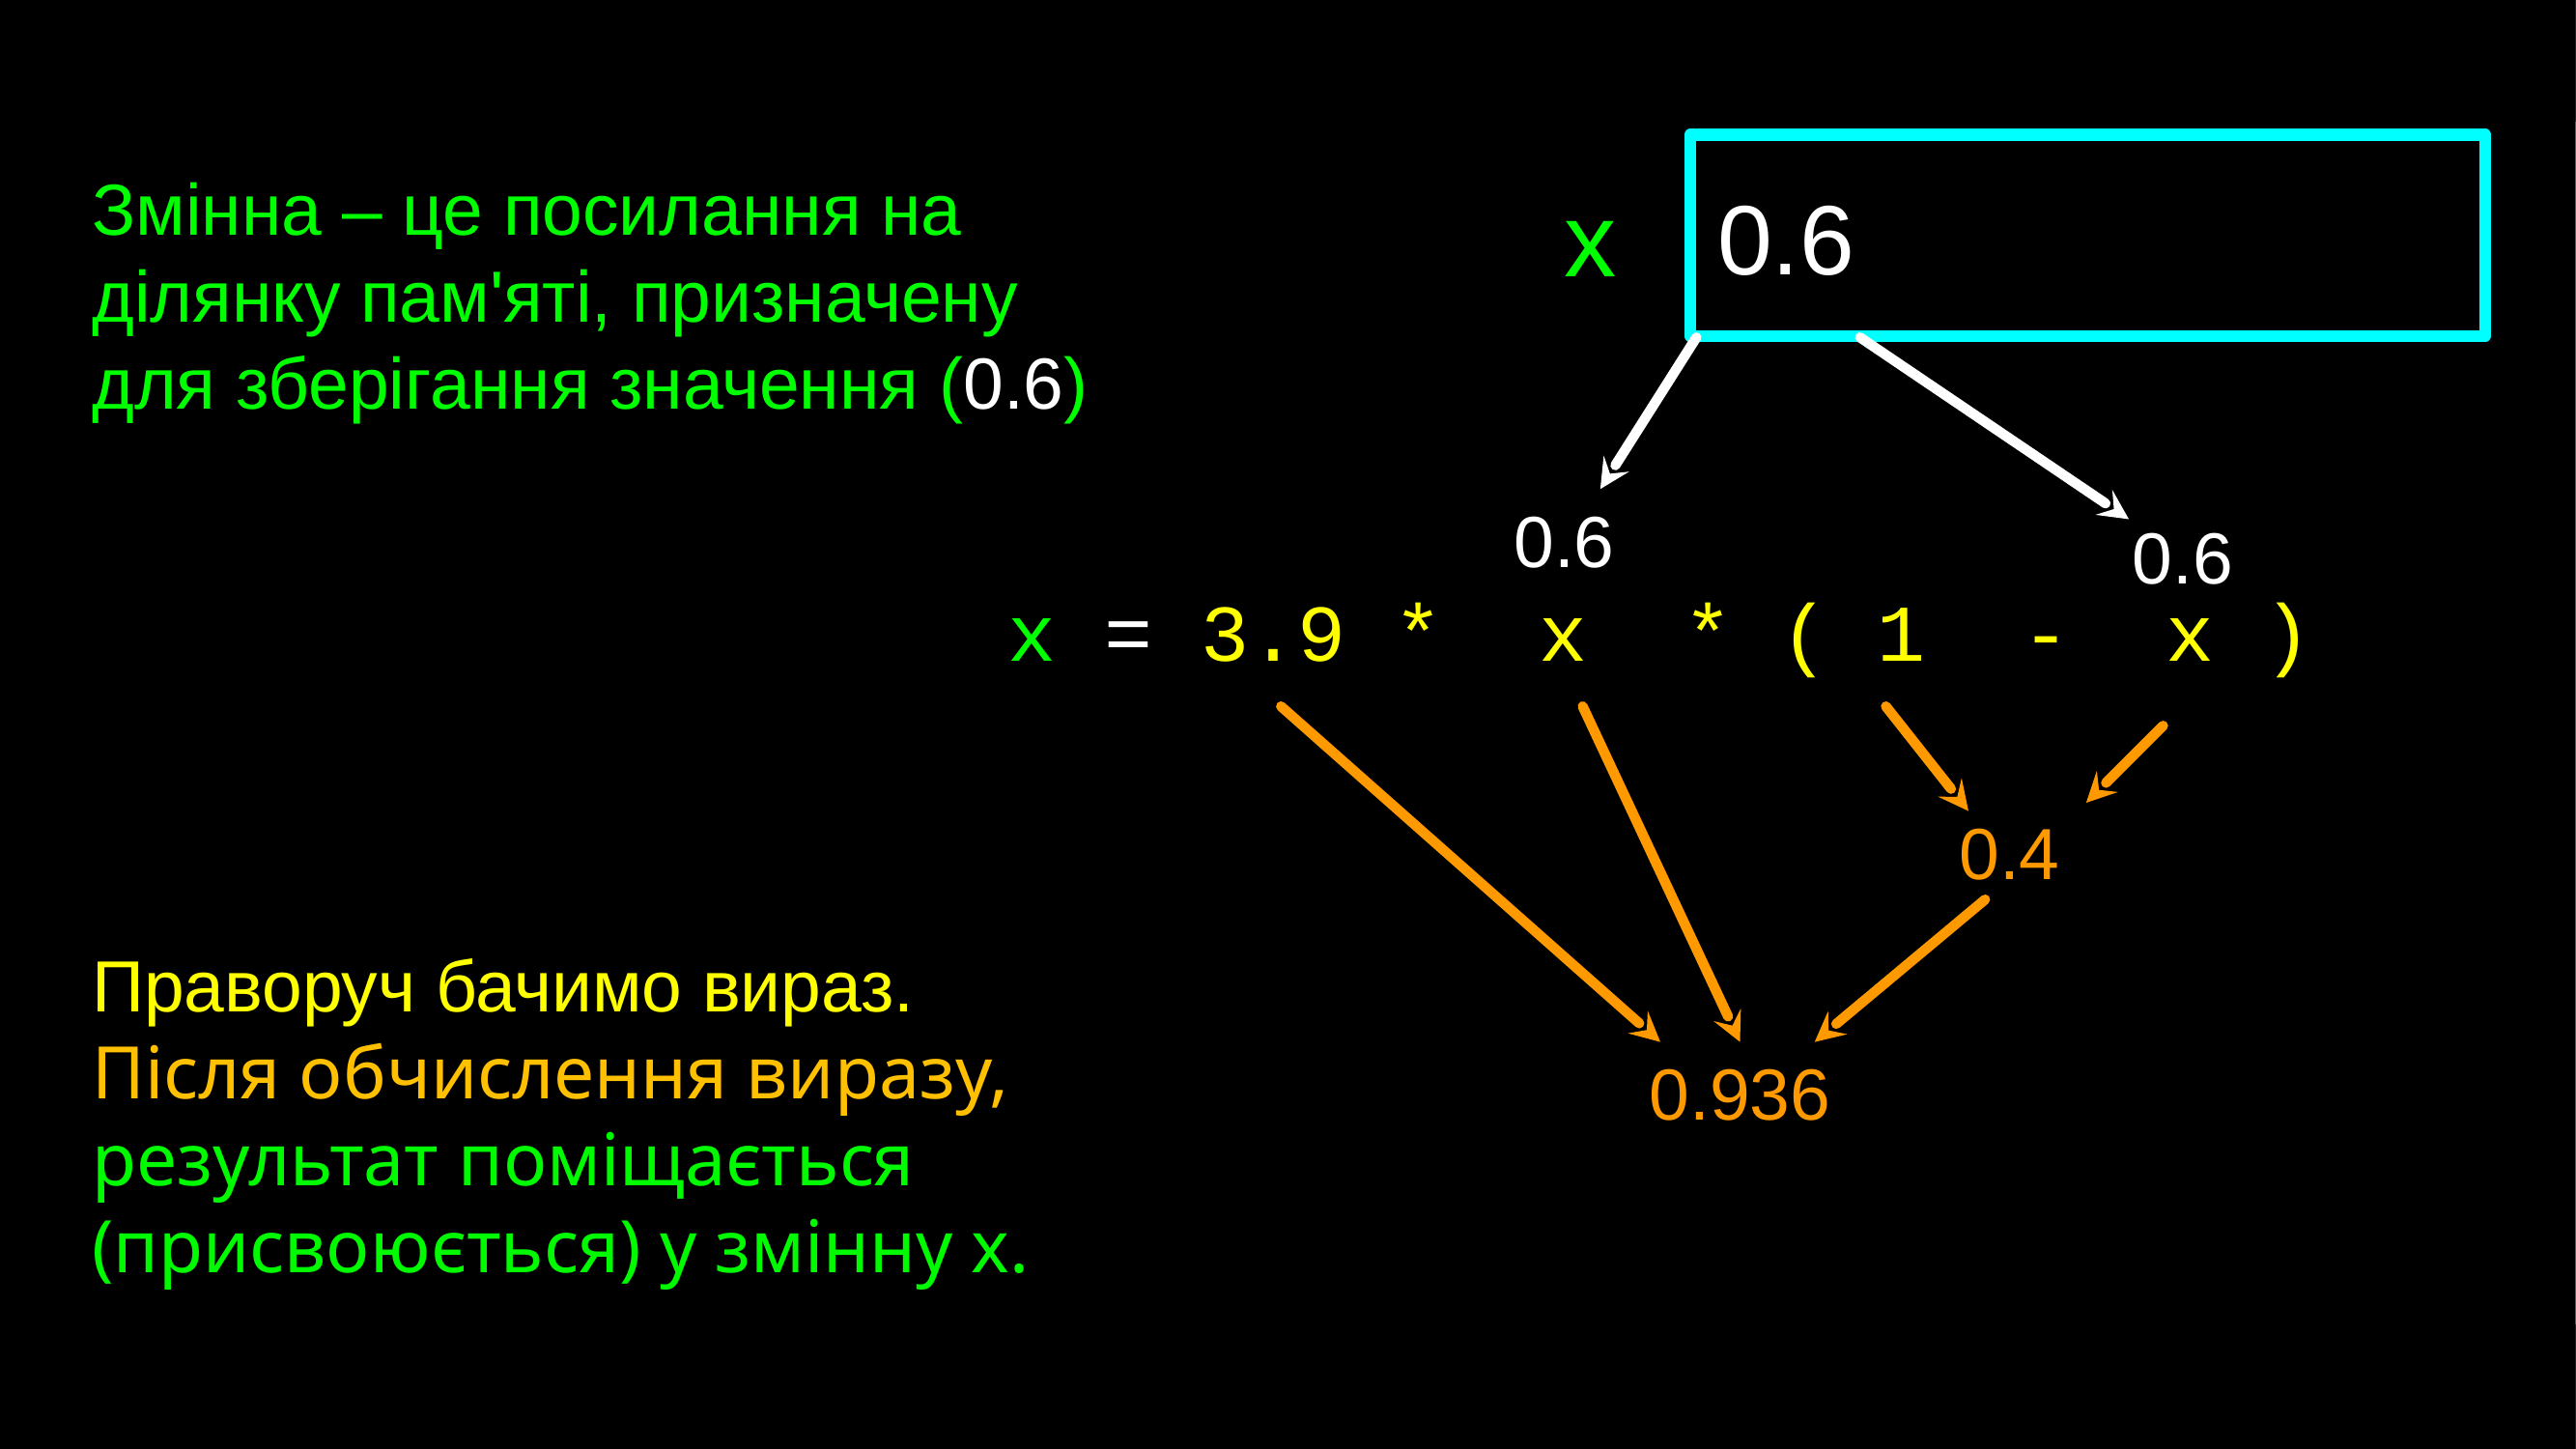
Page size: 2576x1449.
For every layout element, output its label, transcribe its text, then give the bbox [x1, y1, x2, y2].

text_box 0.6 [1689, 134, 2485, 336]
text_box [1885, 705, 1969, 811]
text_box 0.6 [1492, 489, 1636, 588]
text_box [1814, 898, 1986, 1042]
text_box 0.936 [1602, 1041, 1878, 1141]
text_box x = 3.9 * x * ( 1 - x ) [1007, 538, 2410, 721]
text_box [1582, 706, 1741, 1042]
text_box Змінна – це посилання на ділянку пам'яті, призначену для зберігання значення (0.6) [92, 172, 1145, 415]
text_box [1859, 336, 2130, 520]
text_box 0.4 [1925, 801, 2094, 900]
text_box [2085, 725, 2164, 804]
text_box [1599, 336, 1697, 490]
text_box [1280, 705, 1581, 1042]
text_box Праворуч бачимо вираз. Після обчислення виразу, результат поміщається (присвоюється) у змінну x. [92, 923, 1288, 1303]
text_box x [1554, 165, 1626, 303]
text_box 0.6 [2098, 505, 2268, 605]
